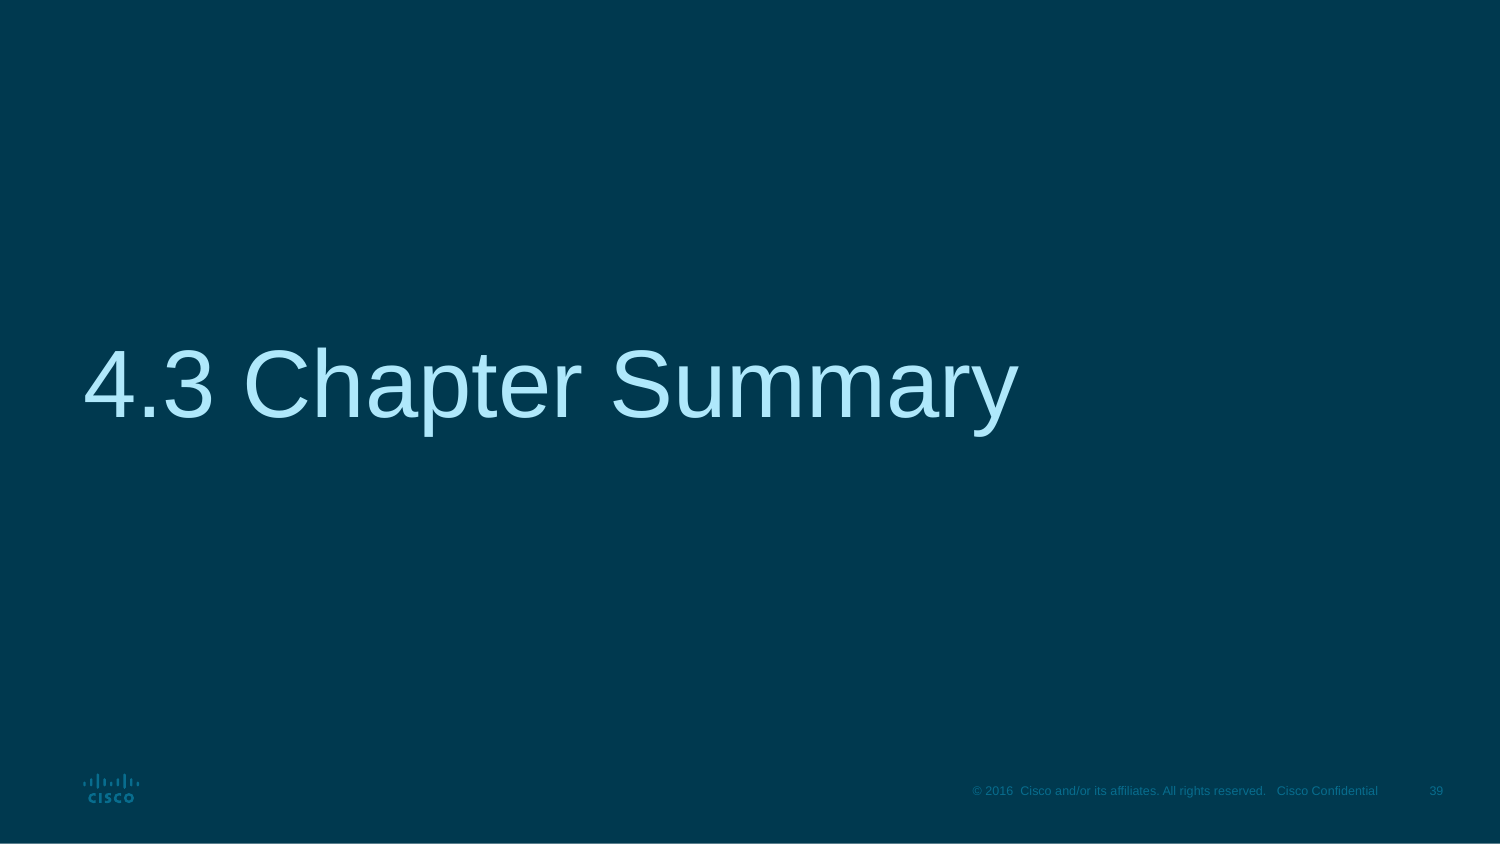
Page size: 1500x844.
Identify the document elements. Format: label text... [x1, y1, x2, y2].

title 4.3 Chapter Summary [68, 150, 1315, 446]
